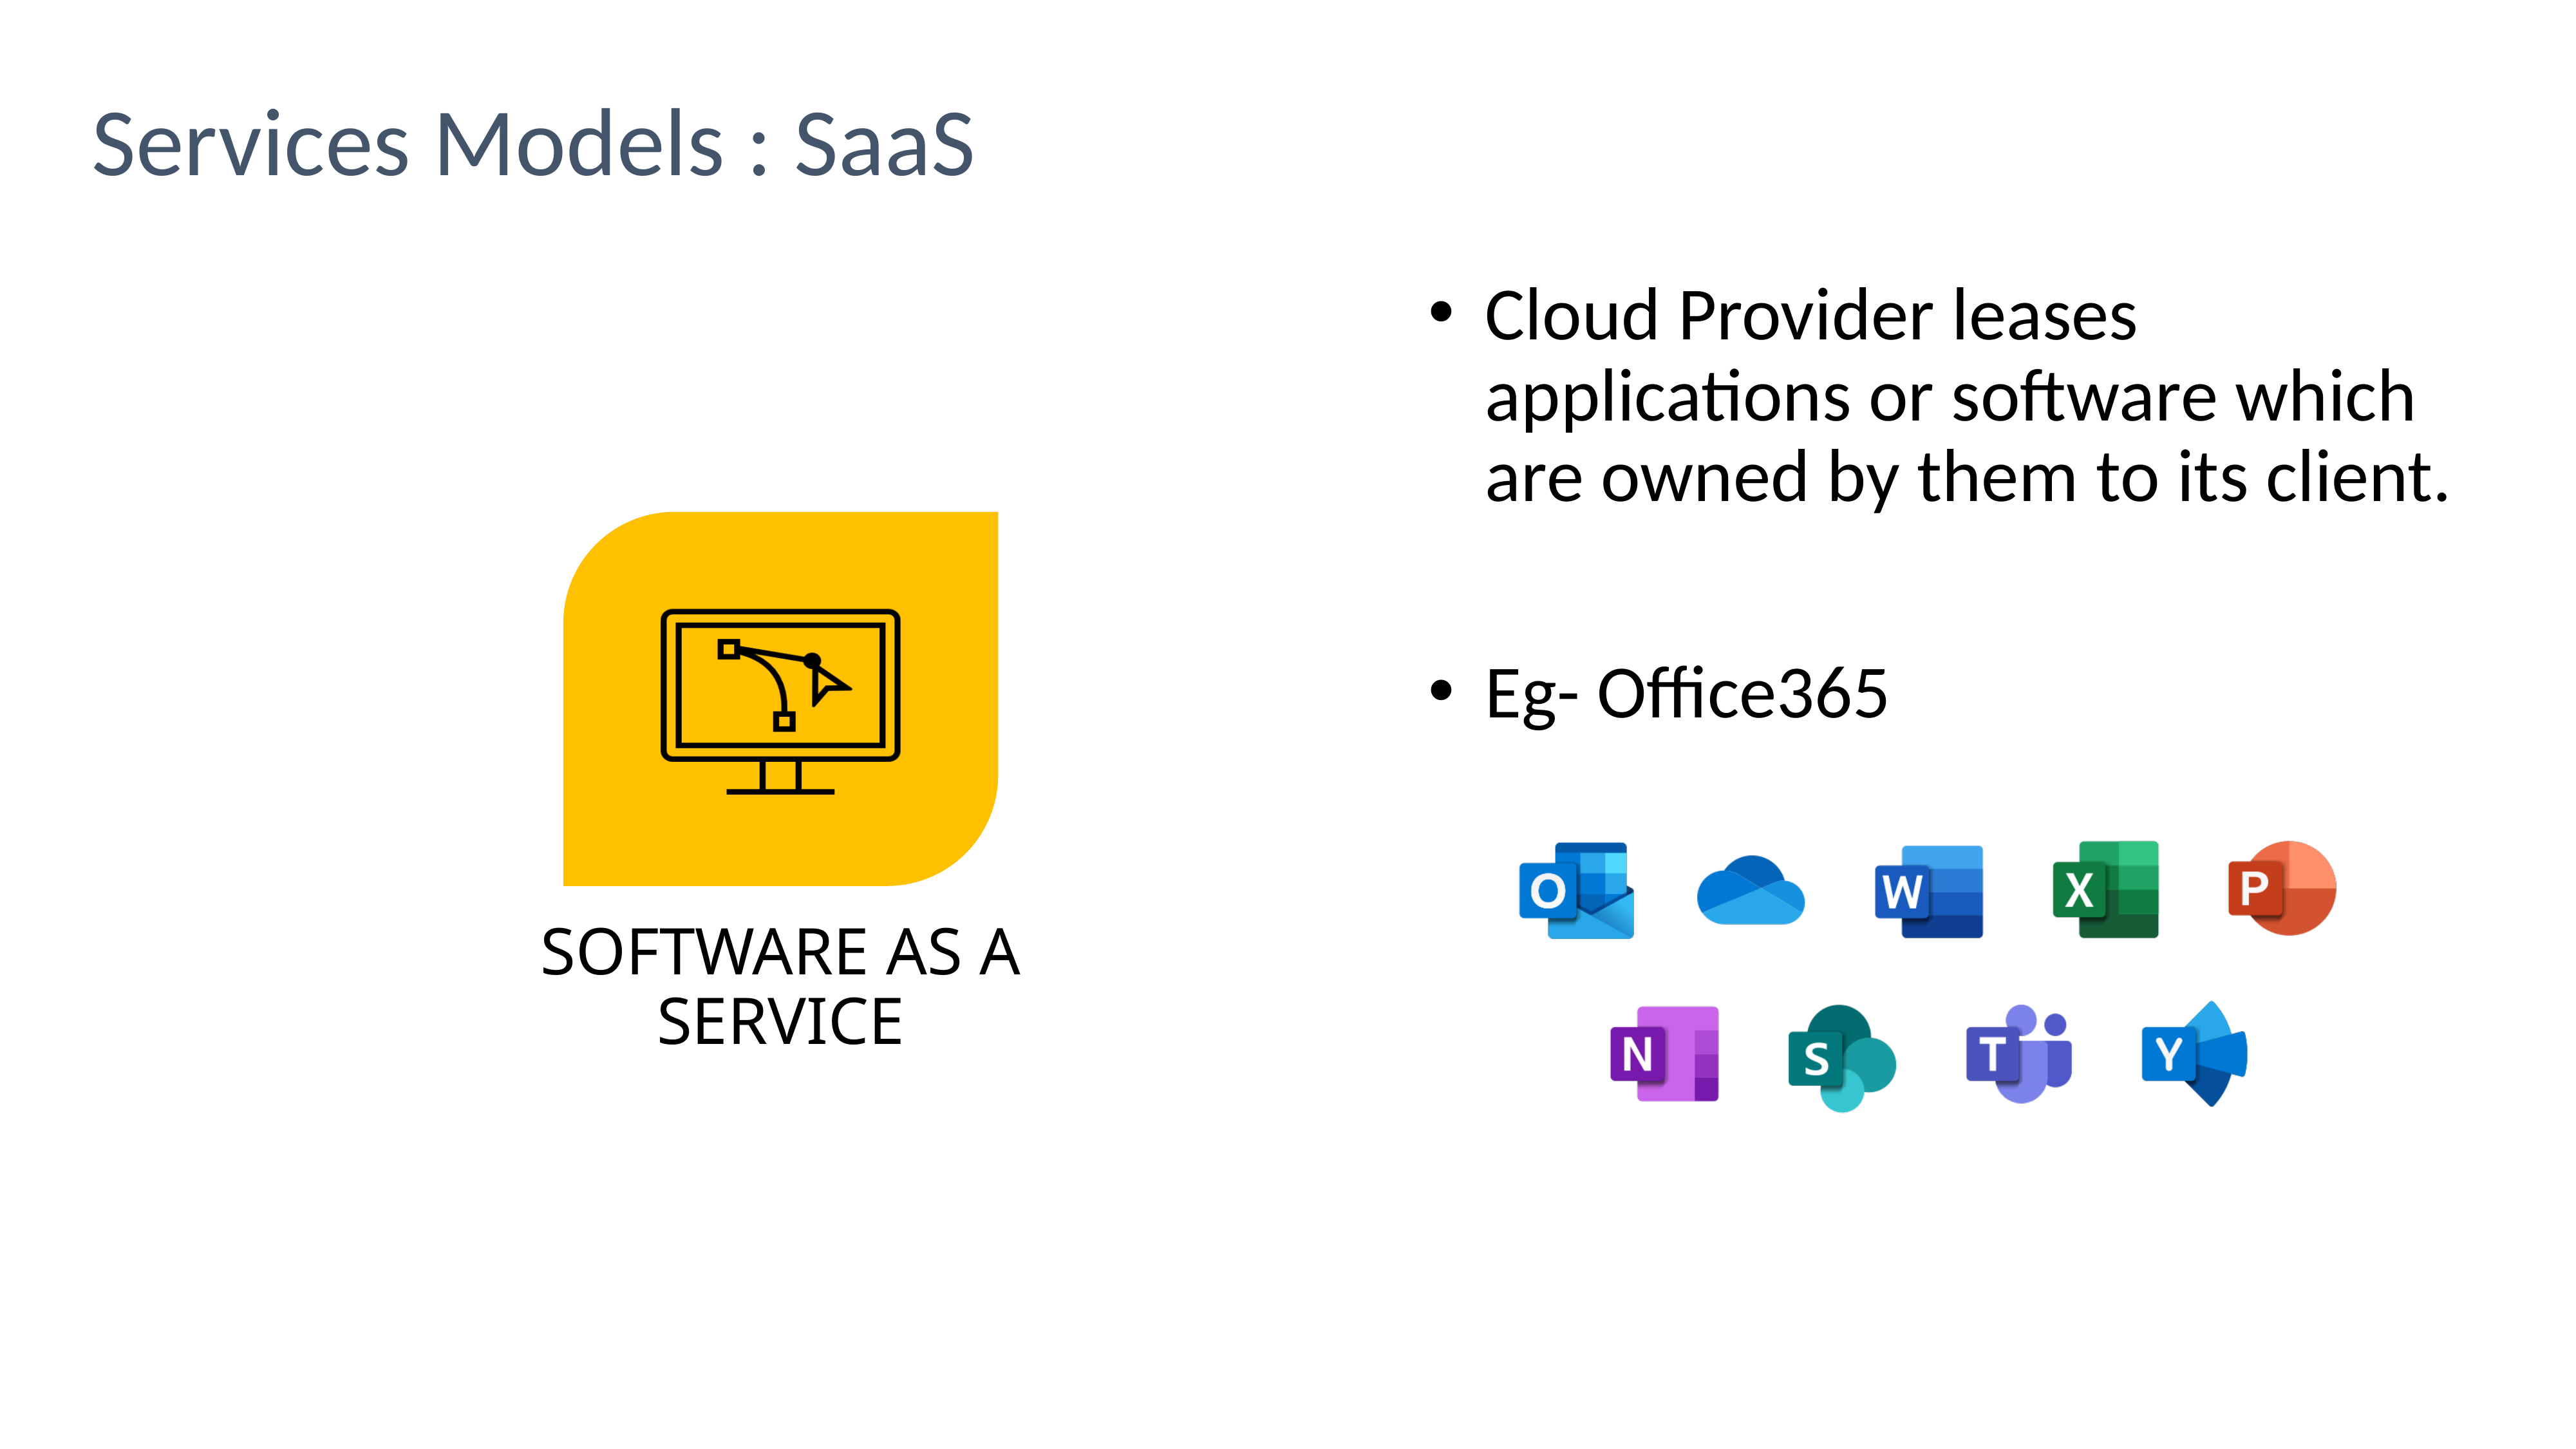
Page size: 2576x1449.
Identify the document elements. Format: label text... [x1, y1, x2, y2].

text_box Services Models : SaaS [91, 79, 2478, 195]
picture [1409, 655, 2435, 1294]
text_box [419, 433, 1142, 1098]
list Cloud Provider leases applications or software which are owned by them to its client. Eg- Office365 [1409, 265, 2504, 1184]
